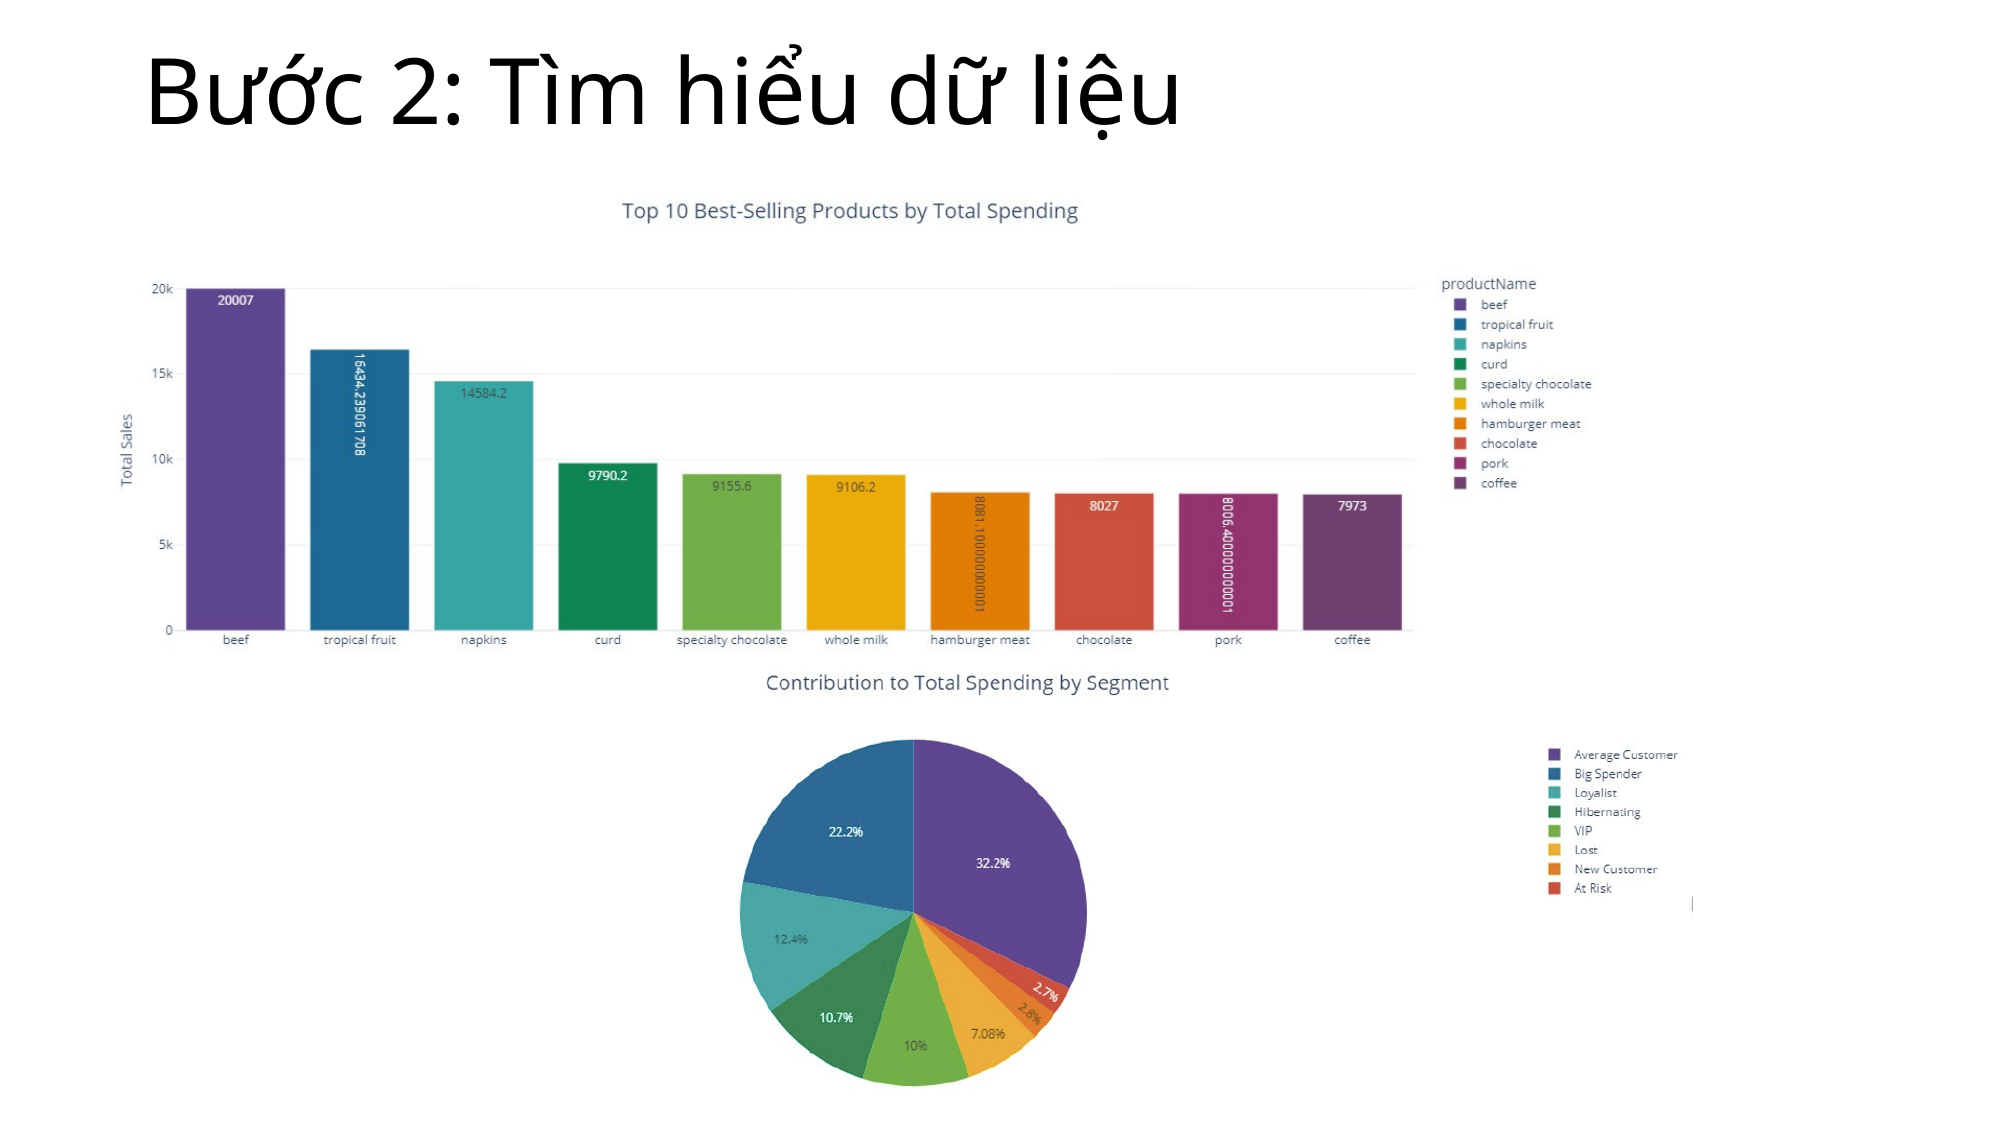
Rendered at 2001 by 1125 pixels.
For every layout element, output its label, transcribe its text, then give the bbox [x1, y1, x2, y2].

picture [90, 166, 1693, 1125]
title Bước 2: Tìm hiểu dữ liệu [128, 24, 1854, 167]
